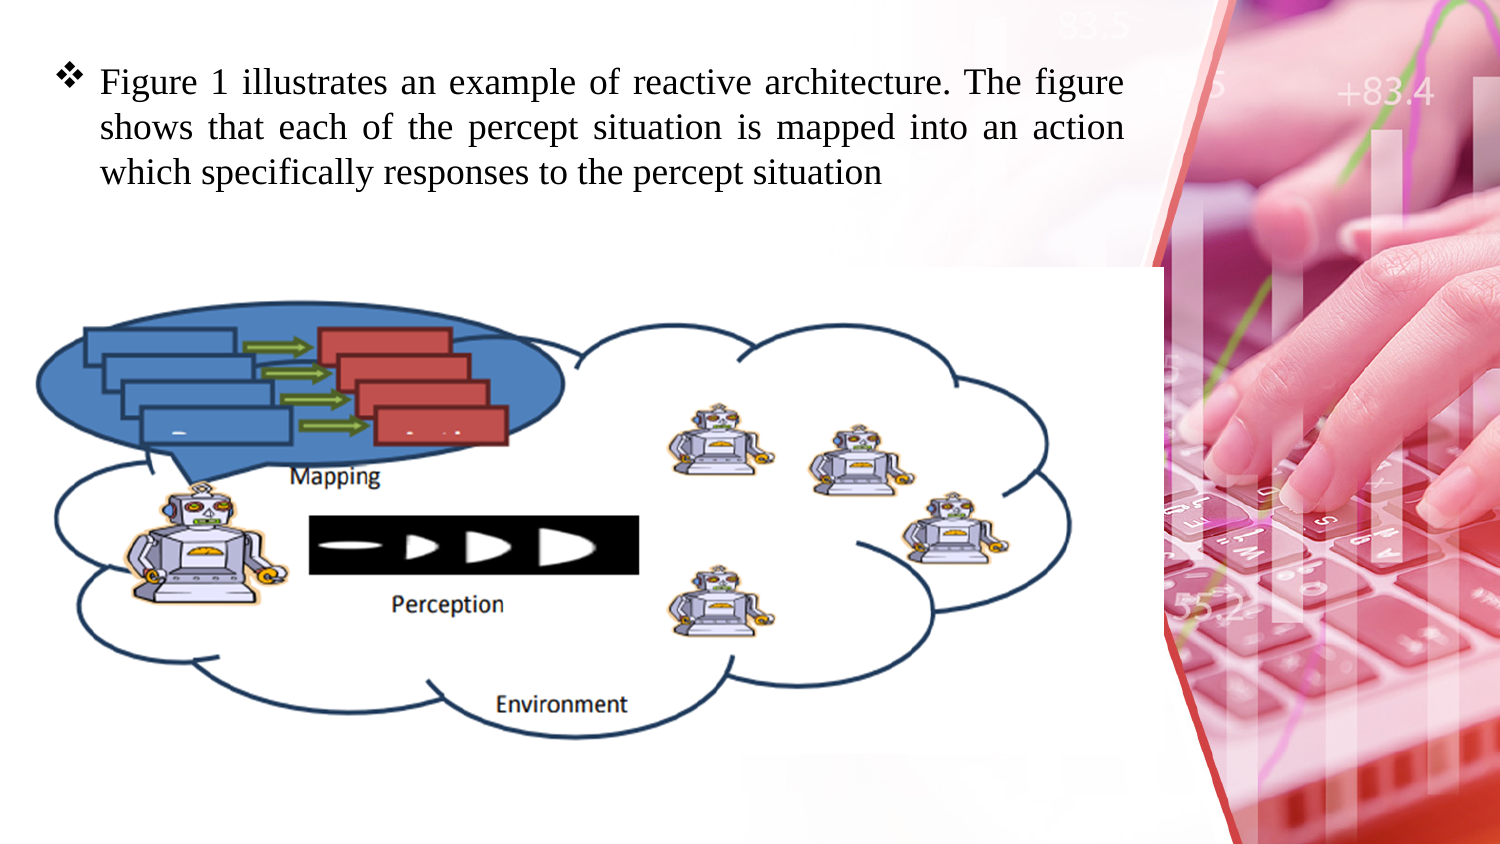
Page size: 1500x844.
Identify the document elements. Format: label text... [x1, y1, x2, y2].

text_box Figure 1 illustrates an example of reactive architecture. The figure shows that each of the percept situation is mapped into an action which specifically responses to the percept situation [38, 49, 1141, 200]
picture [0, 0, 1500, 844]
